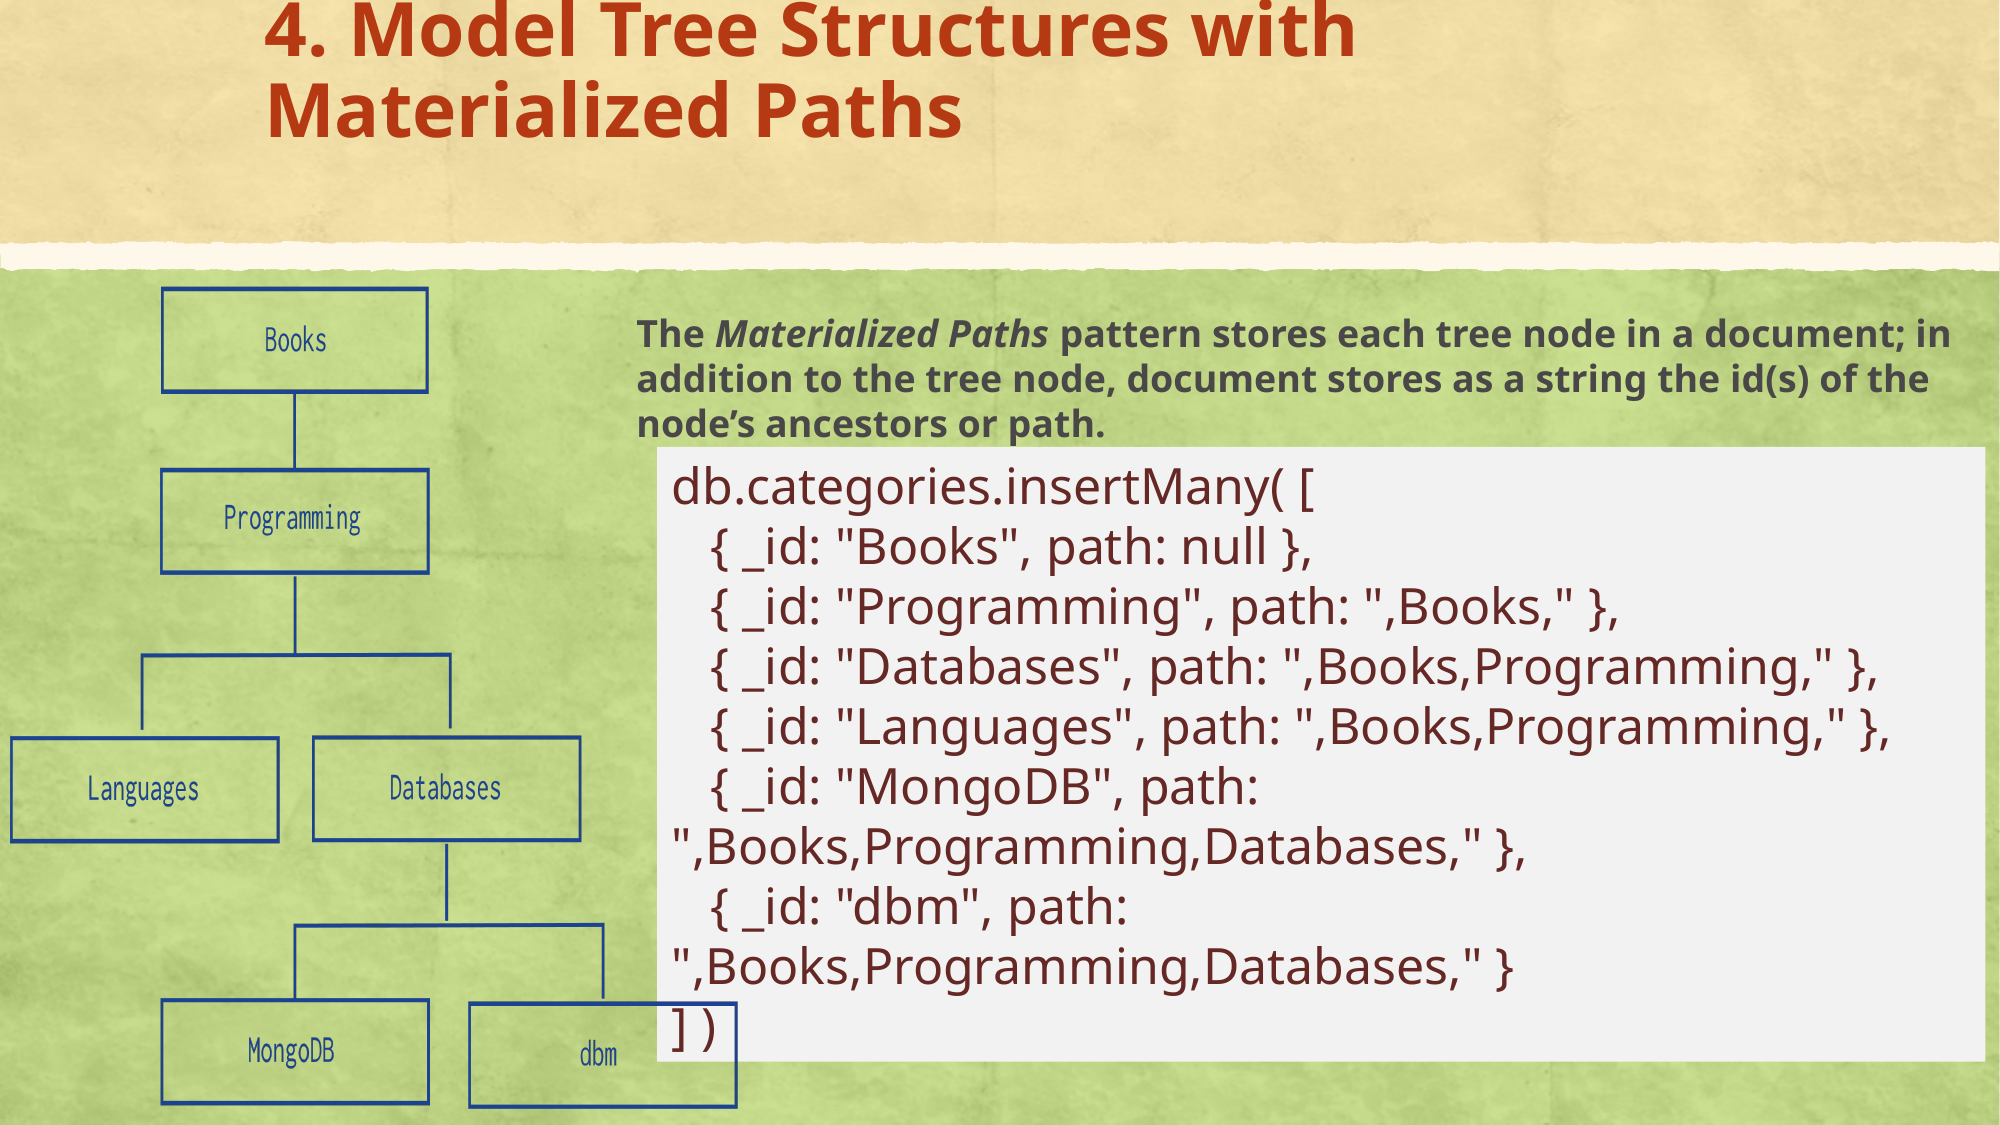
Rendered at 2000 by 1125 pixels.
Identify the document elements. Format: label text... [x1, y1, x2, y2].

title 4. Model Tree Structures with Materialized Paths [249, 30, 1818, 162]
text_box db.categories.insertMany( [ { _id: "Books", path: null }, { _id: "Programming", path: ",Books," }, { _id: "Databases", path: ",Books,Programming," }, { _id: "Languages", path: ",Books,Programming," }, { _id: "MongoDB", path: ",Books,Programming,Databases," }, { _id: "dbm", path: ",Books,Programming,Databases," } ] ) [745, 446, 1986, 1062]
picture [0, 267, 745, 1125]
text_box The Materialized Paths pattern stores each tree node in a document; in addition to the tree node, document stores as a string the id(s) of the node’s ancestors or path. [745, 302, 1969, 453]
